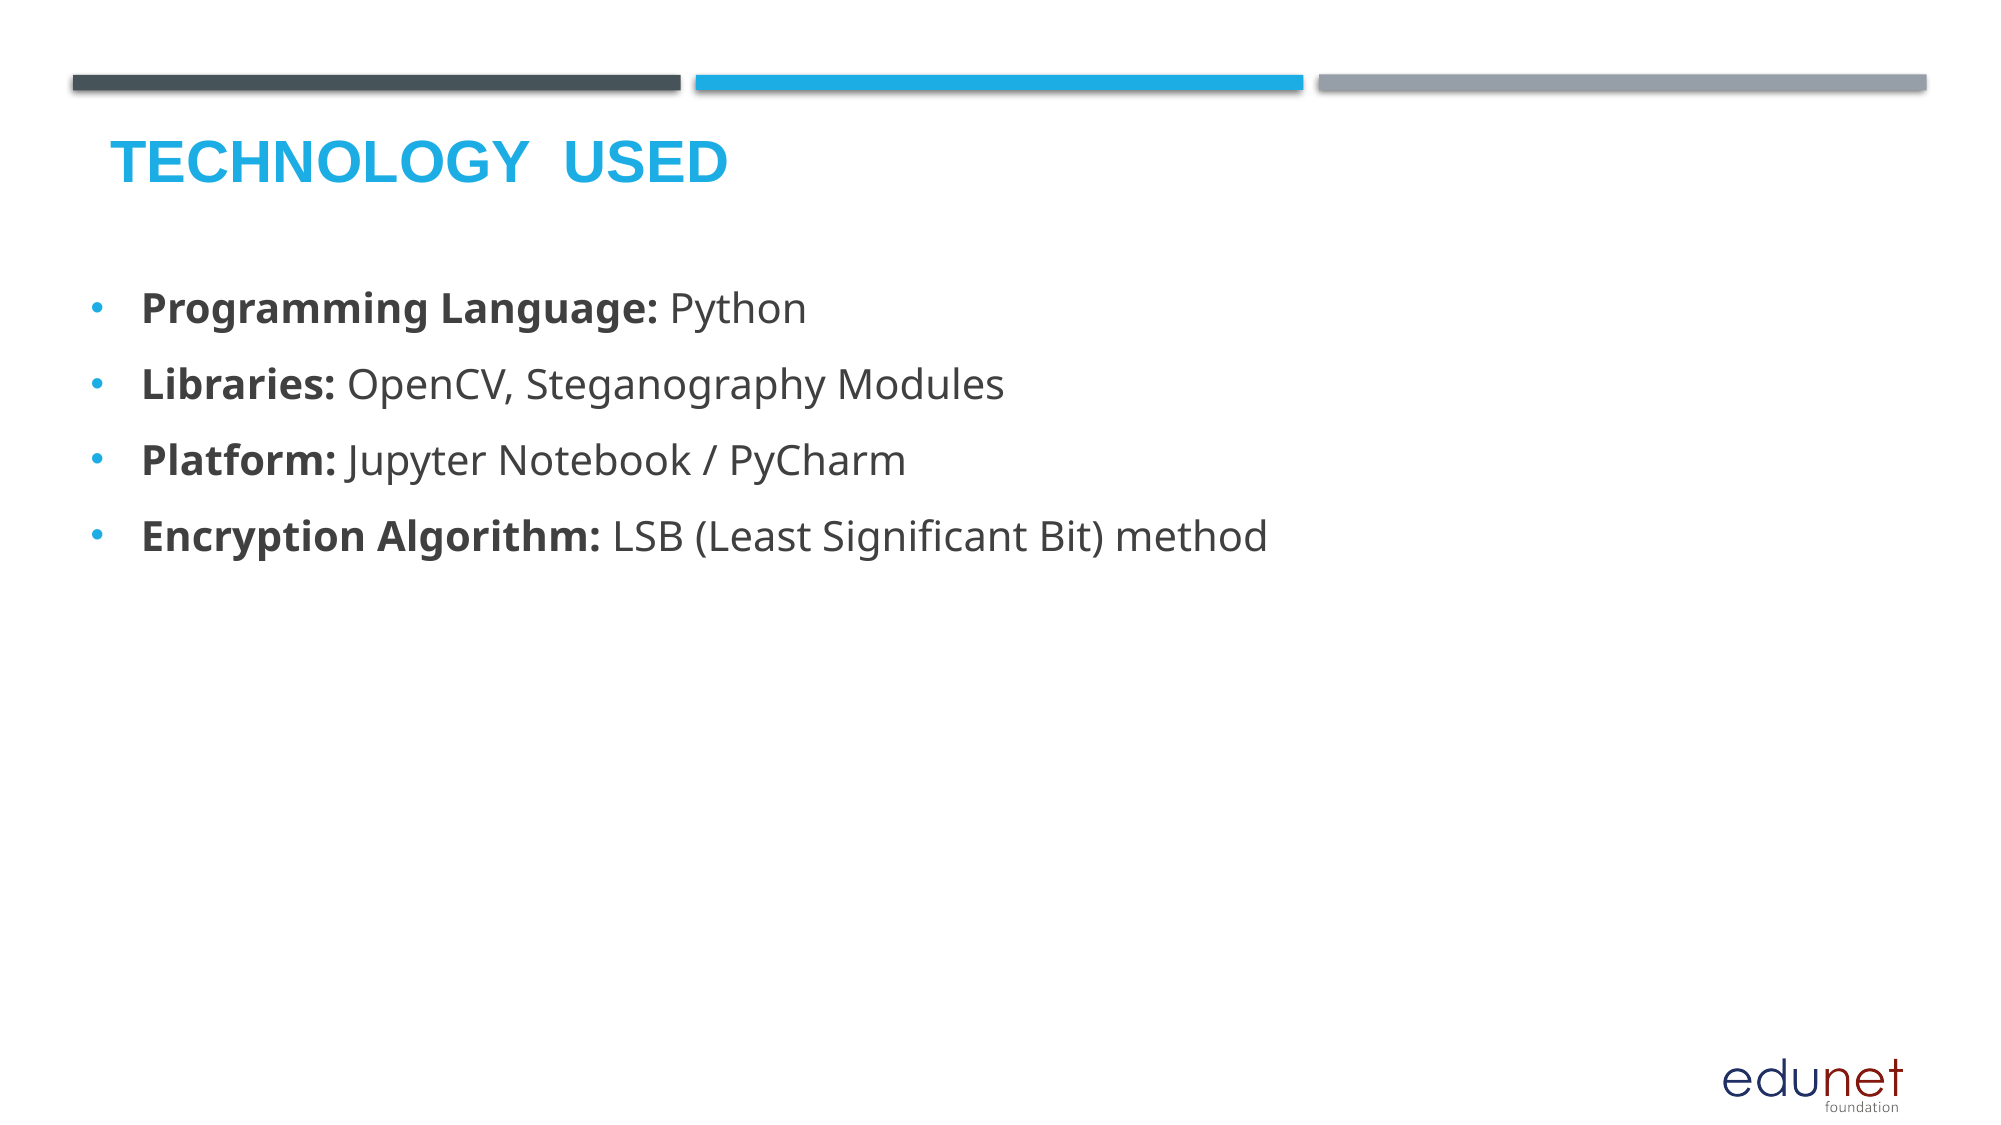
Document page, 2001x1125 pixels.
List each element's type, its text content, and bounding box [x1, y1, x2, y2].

list Programming Language: Python Libraries: OpenCV, Steganography Modules Platform: Jupyter Notebook / PyCharm Encryption Algorithm: LSB (Least Significant Bit) method [75, 0, 1981, 913]
picture [1719, 1056, 1905, 1116]
